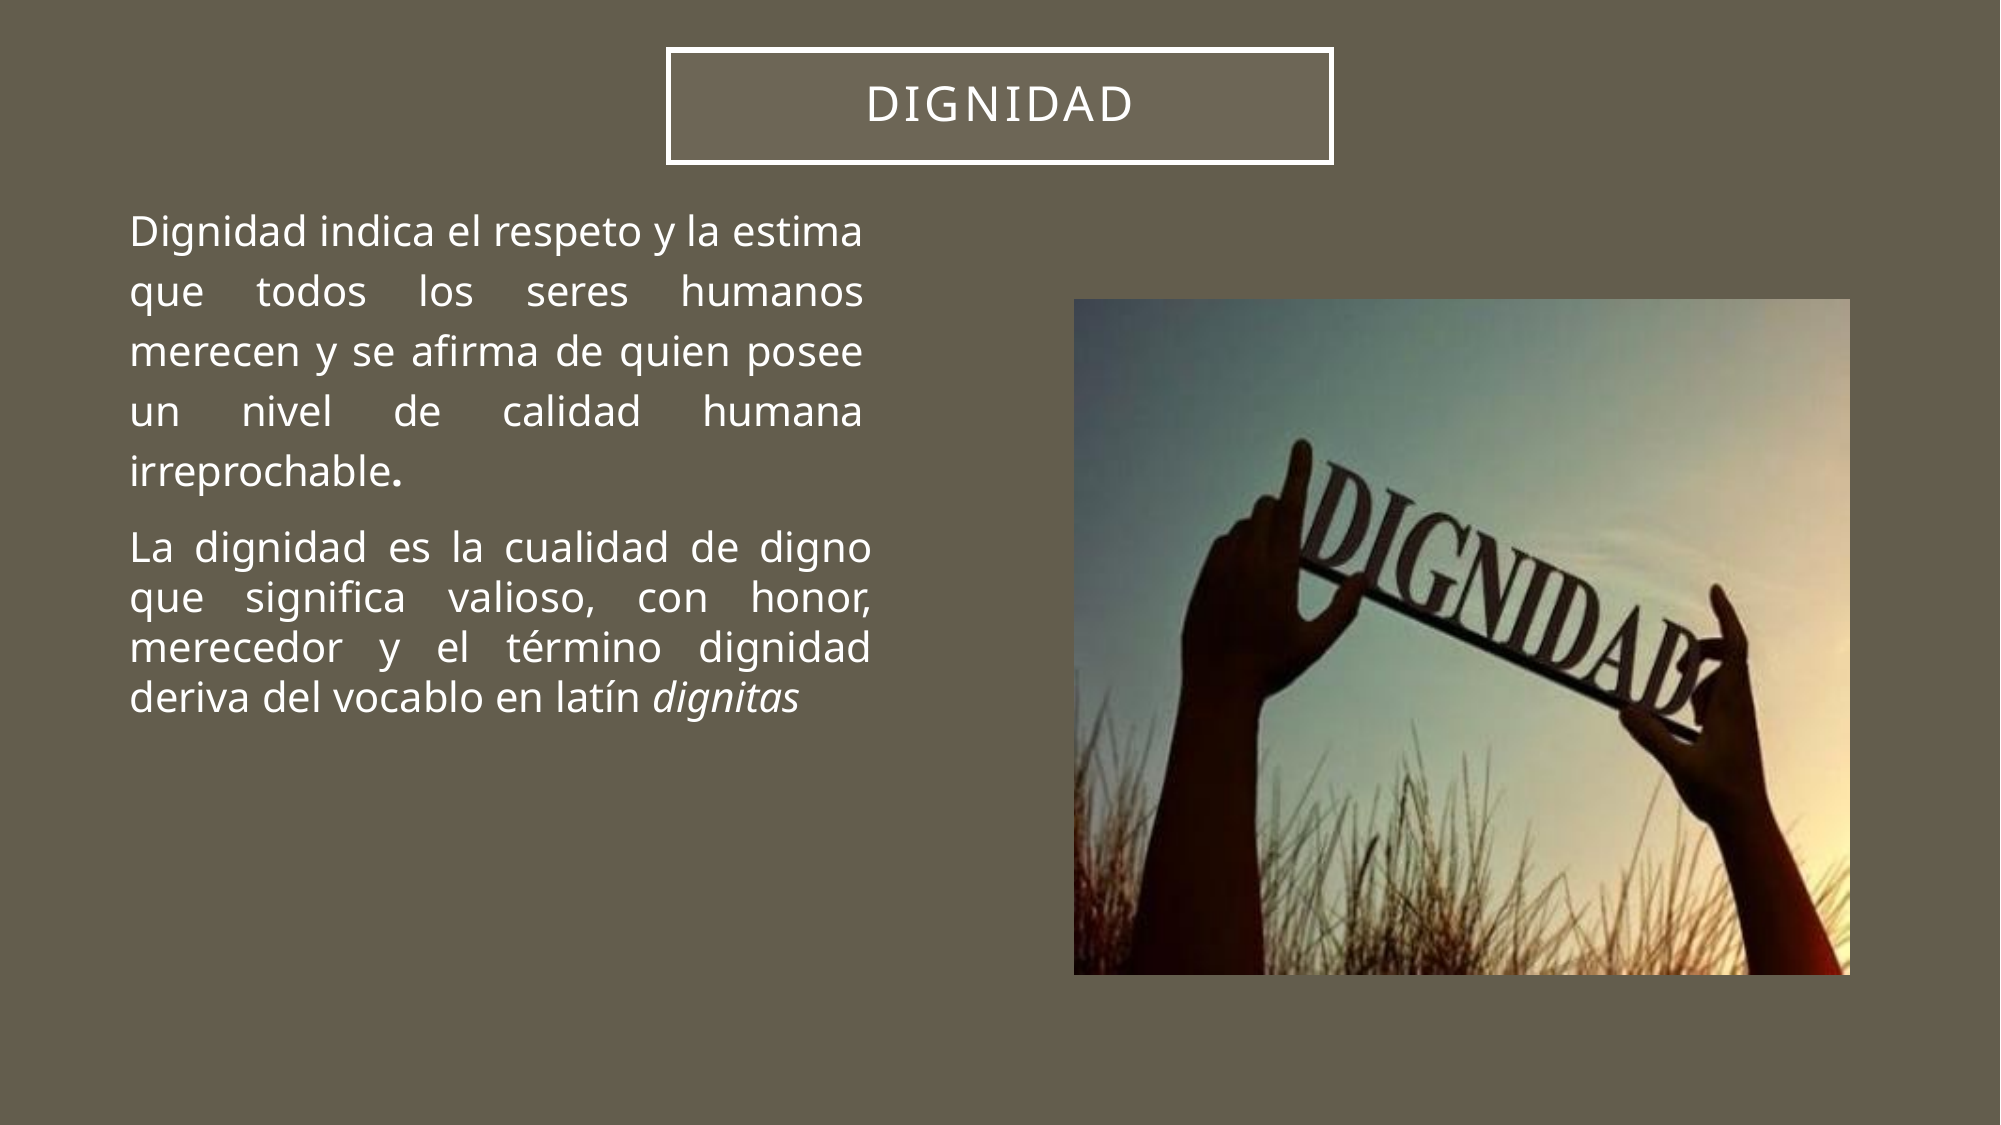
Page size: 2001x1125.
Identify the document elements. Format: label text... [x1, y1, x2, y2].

picture [1074, 299, 1850, 975]
list Dignidad indica el respeto y la estima que todos los seres humanos merecen y se afirma de quien posee un nivel de calidad humana irreprochable. La dignidad es la cualidad de digno que significa valioso, con honor, merecedor y el término dignidad deriva del vocablo en latín dignitas [112, 187, 925, 1050]
title DIGNIDAD [666, 47, 1334, 165]
